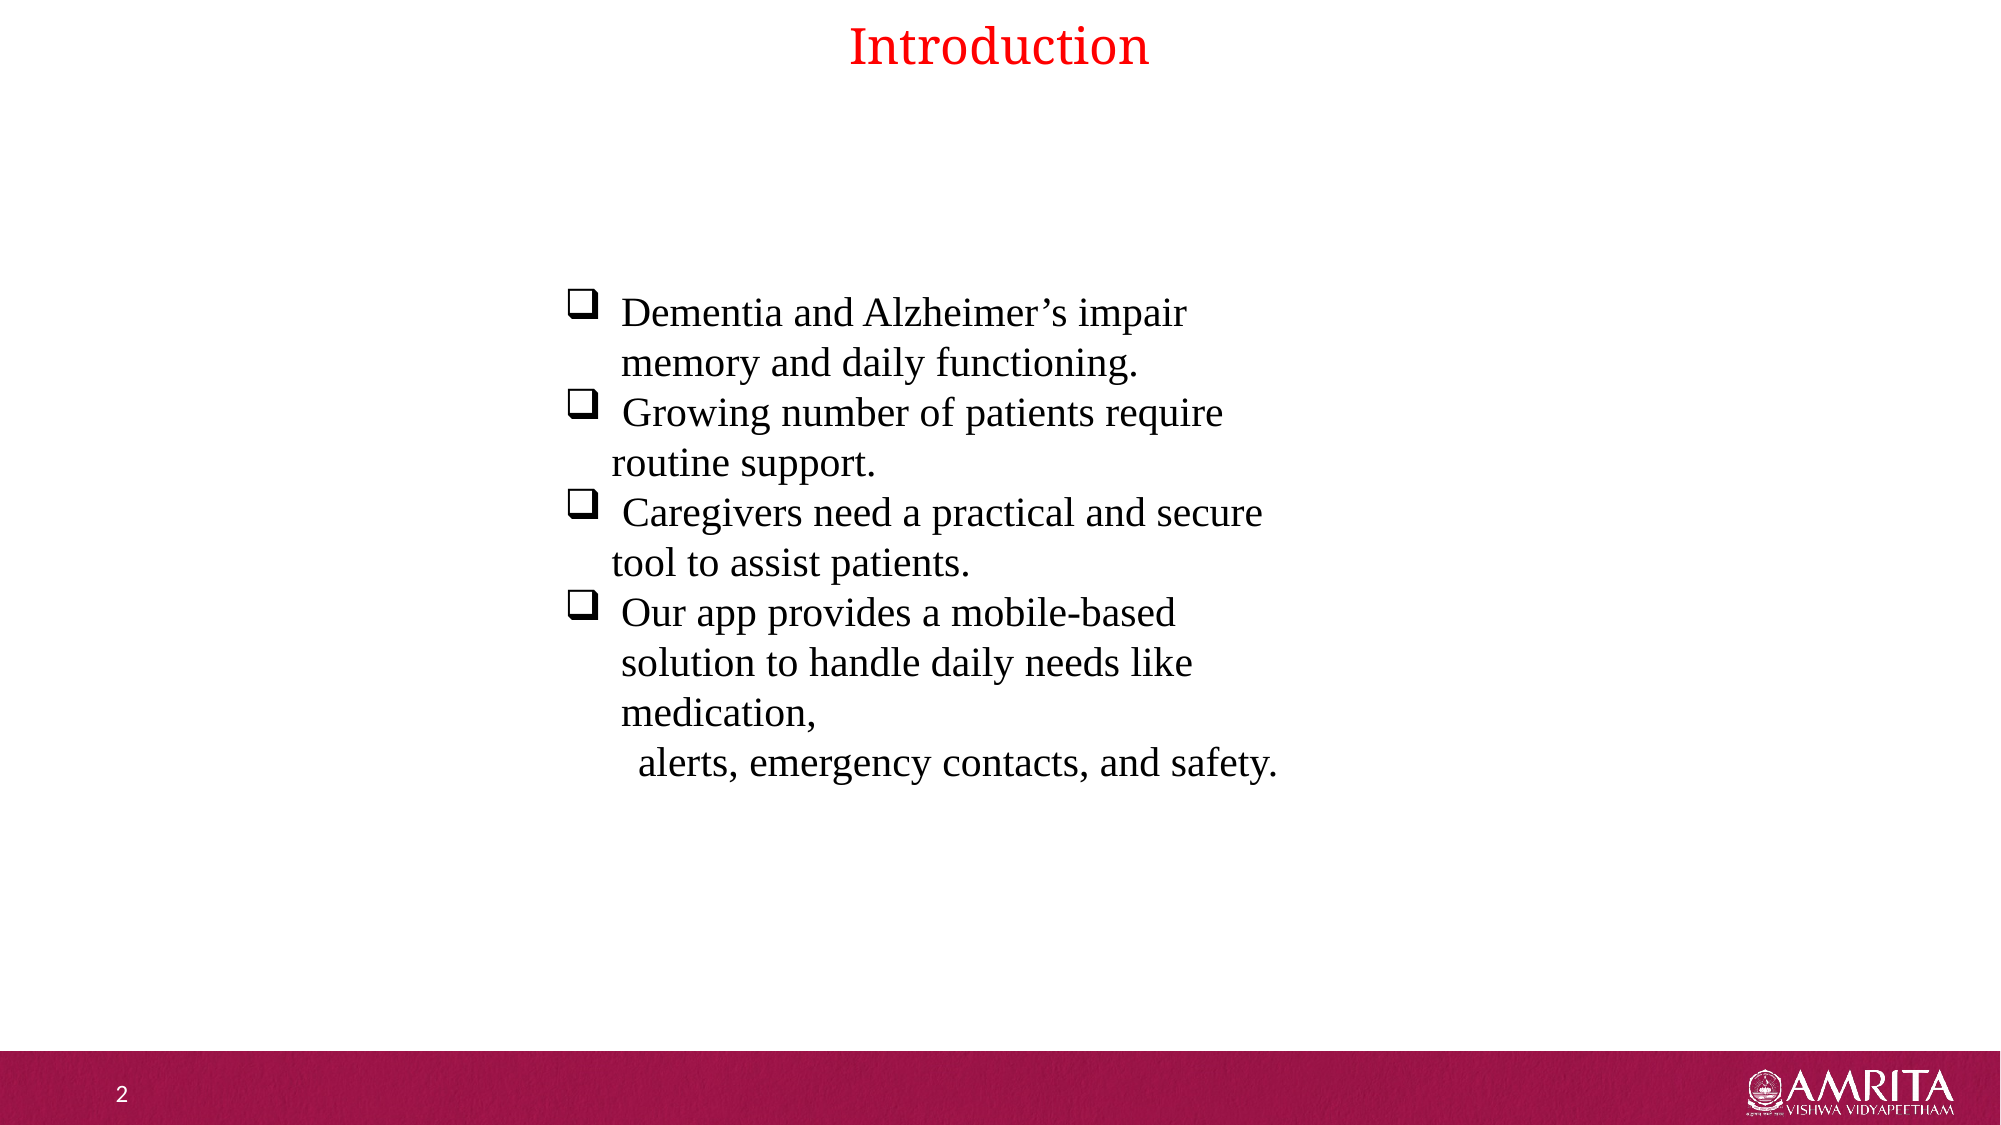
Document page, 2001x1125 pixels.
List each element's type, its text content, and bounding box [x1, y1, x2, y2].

title Introduction [296, 22, 1704, 74]
text_box Dementia and Alzheimer’s impair memory and daily functioning. Growing number of patients require routine support. Caregivers need a practical and secure tool to assist patients. Our app provides a mobile-based solution to handle daily needs like medication, alerts, emergency contacts, and safety. [549, 227, 1337, 793]
picture [0, 1051, 2001, 1125]
slide_number 2 [19, 1062, 144, 1123]
